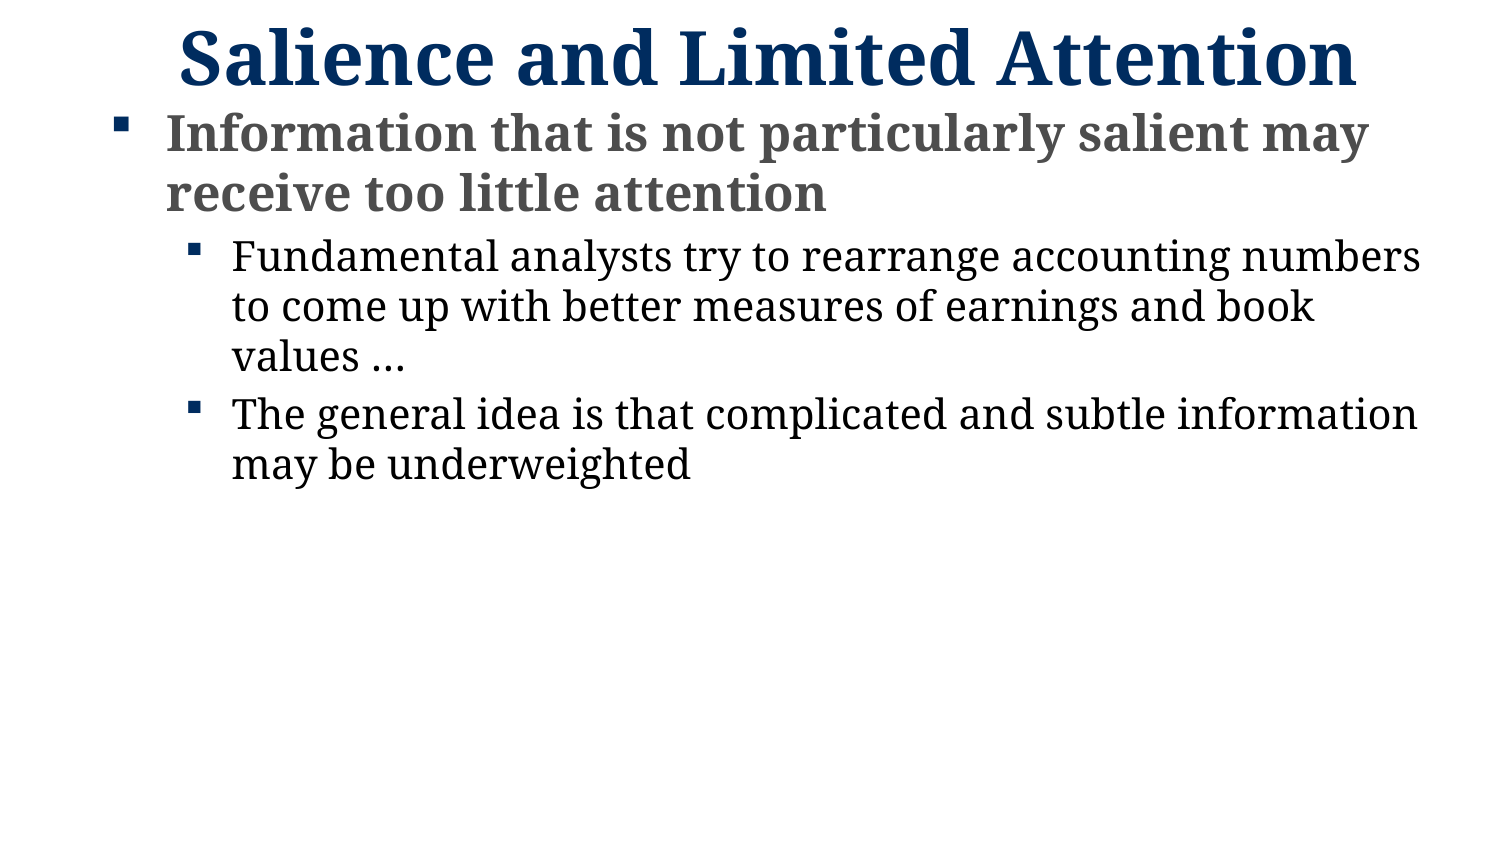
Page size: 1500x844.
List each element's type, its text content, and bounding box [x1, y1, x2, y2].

title Salience and Limited Attention [94, 20, 1445, 91]
list Information that is not particularly salient may receive too little attention Fundamental analysts try to rearrange accounting numbers to come up with better measures of earnings and book values … The general idea is that complicated and subtle information may be underweighted [94, 93, 1445, 797]
